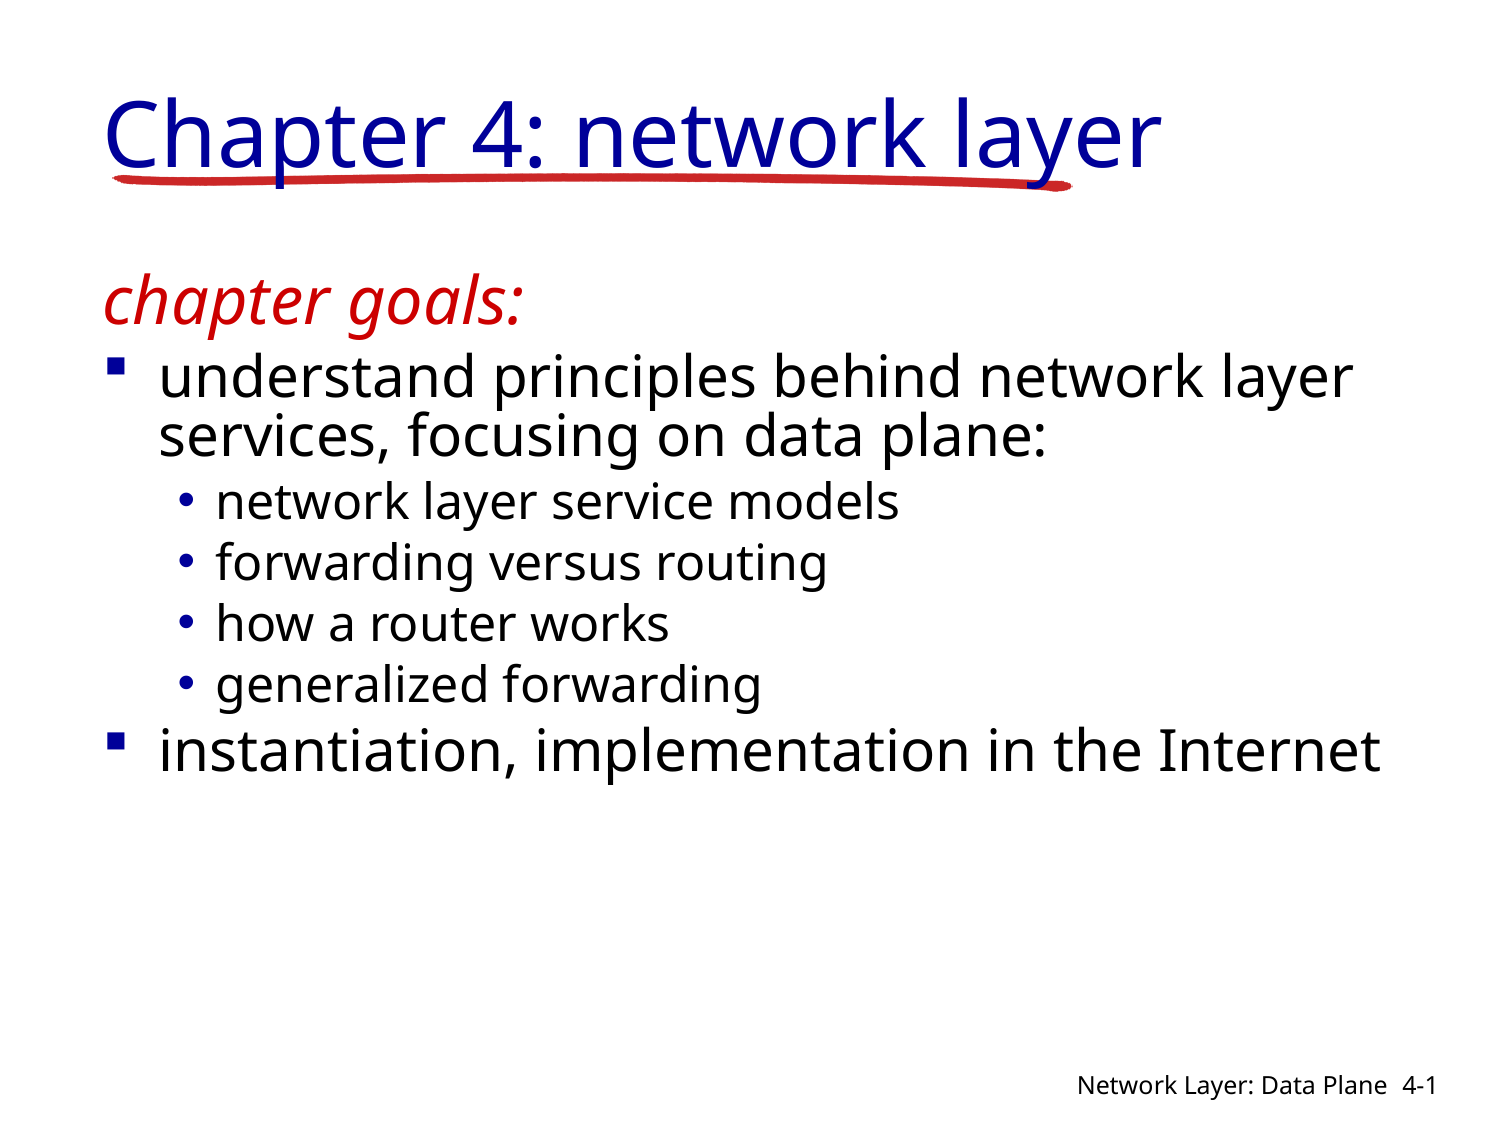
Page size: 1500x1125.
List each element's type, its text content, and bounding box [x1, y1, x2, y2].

title Chapter 4: network layer [87, 37, 1363, 225]
footer Network Layer: Data Plane [1045, 1062, 1404, 1102]
picture [107, 168, 1084, 198]
list chapter goals: understand principles behind network layer services, focusing on data plane: network layer service models forwarding versus routing how a router works generalized forwarding instantiation, implementation in the Internet [87, 262, 1411, 1025]
slide_number 4-1 [1386, 1061, 1463, 1108]
